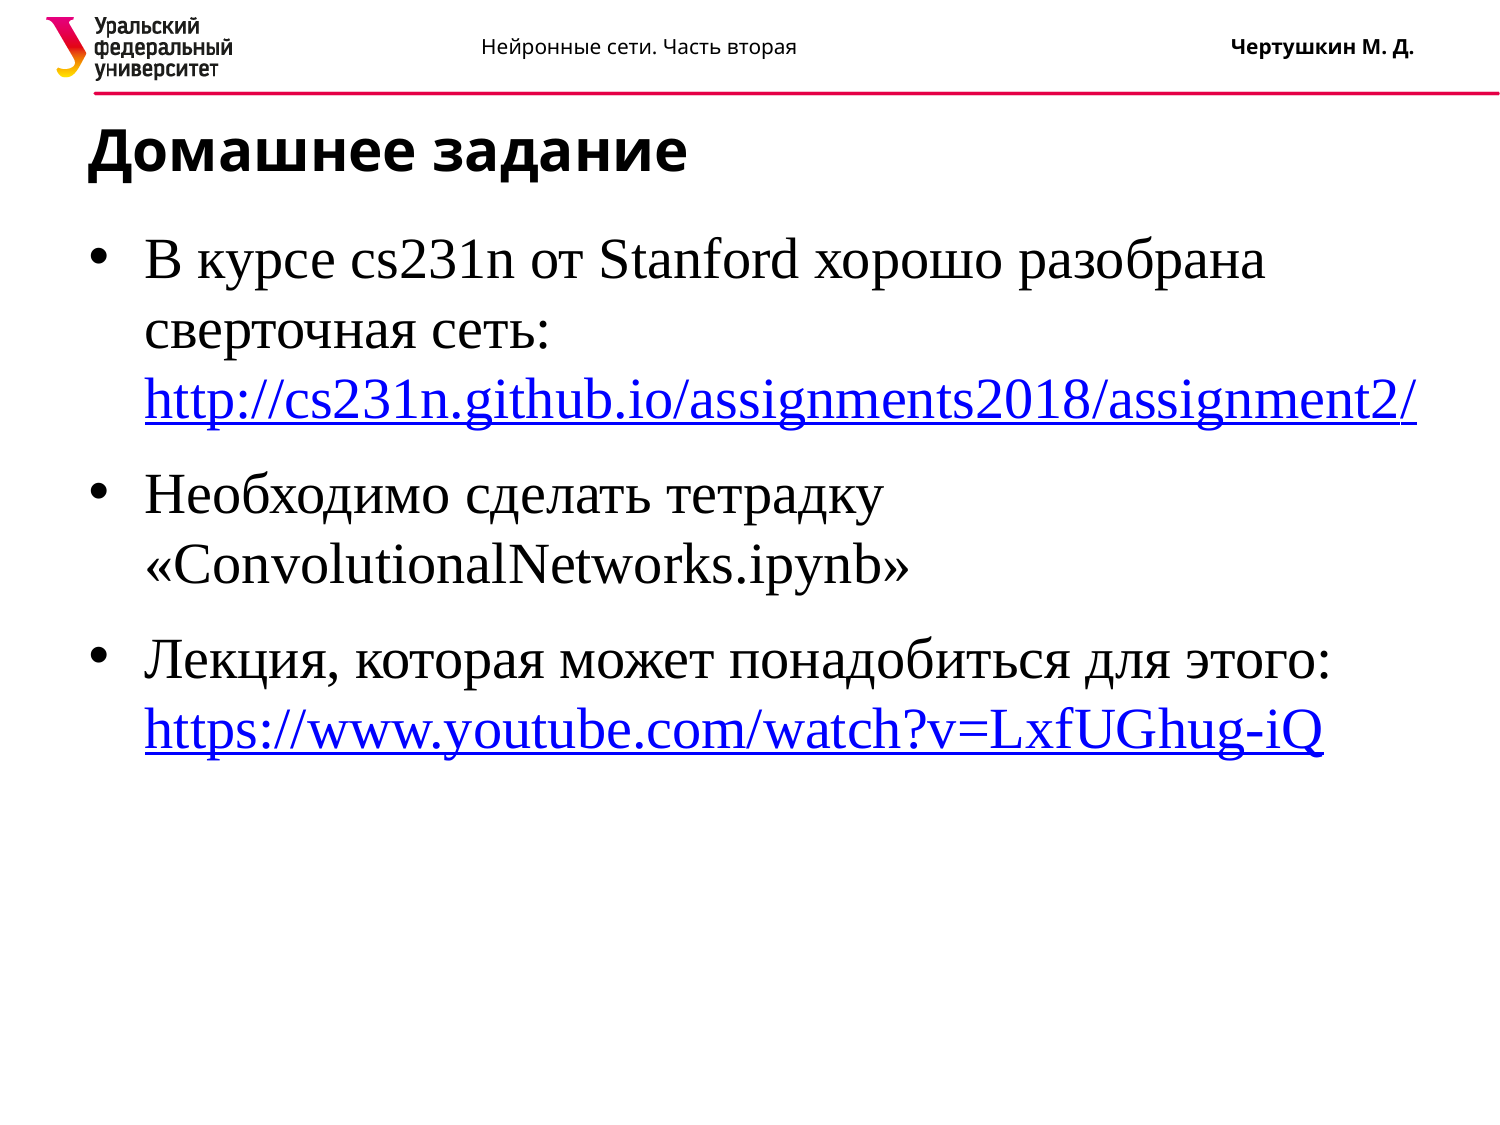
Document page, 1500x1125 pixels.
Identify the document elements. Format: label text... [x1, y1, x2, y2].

text_box Домашнее задание [88, 113, 1436, 184]
text_box В курсе cs231n от Stanford хорошо разобрана сверточная сеть: http://cs231n.github.io/assignments2018/assignment2/ Необходимо сделать тетрадку «ConvolutionalNetworks.ipynb» Лекция, которая может понадобиться для этого: https://www.youtube.com/watch?v=LxfUGhug-iQ [88, 219, 1436, 950]
picture [0, 0, 1500, 103]
